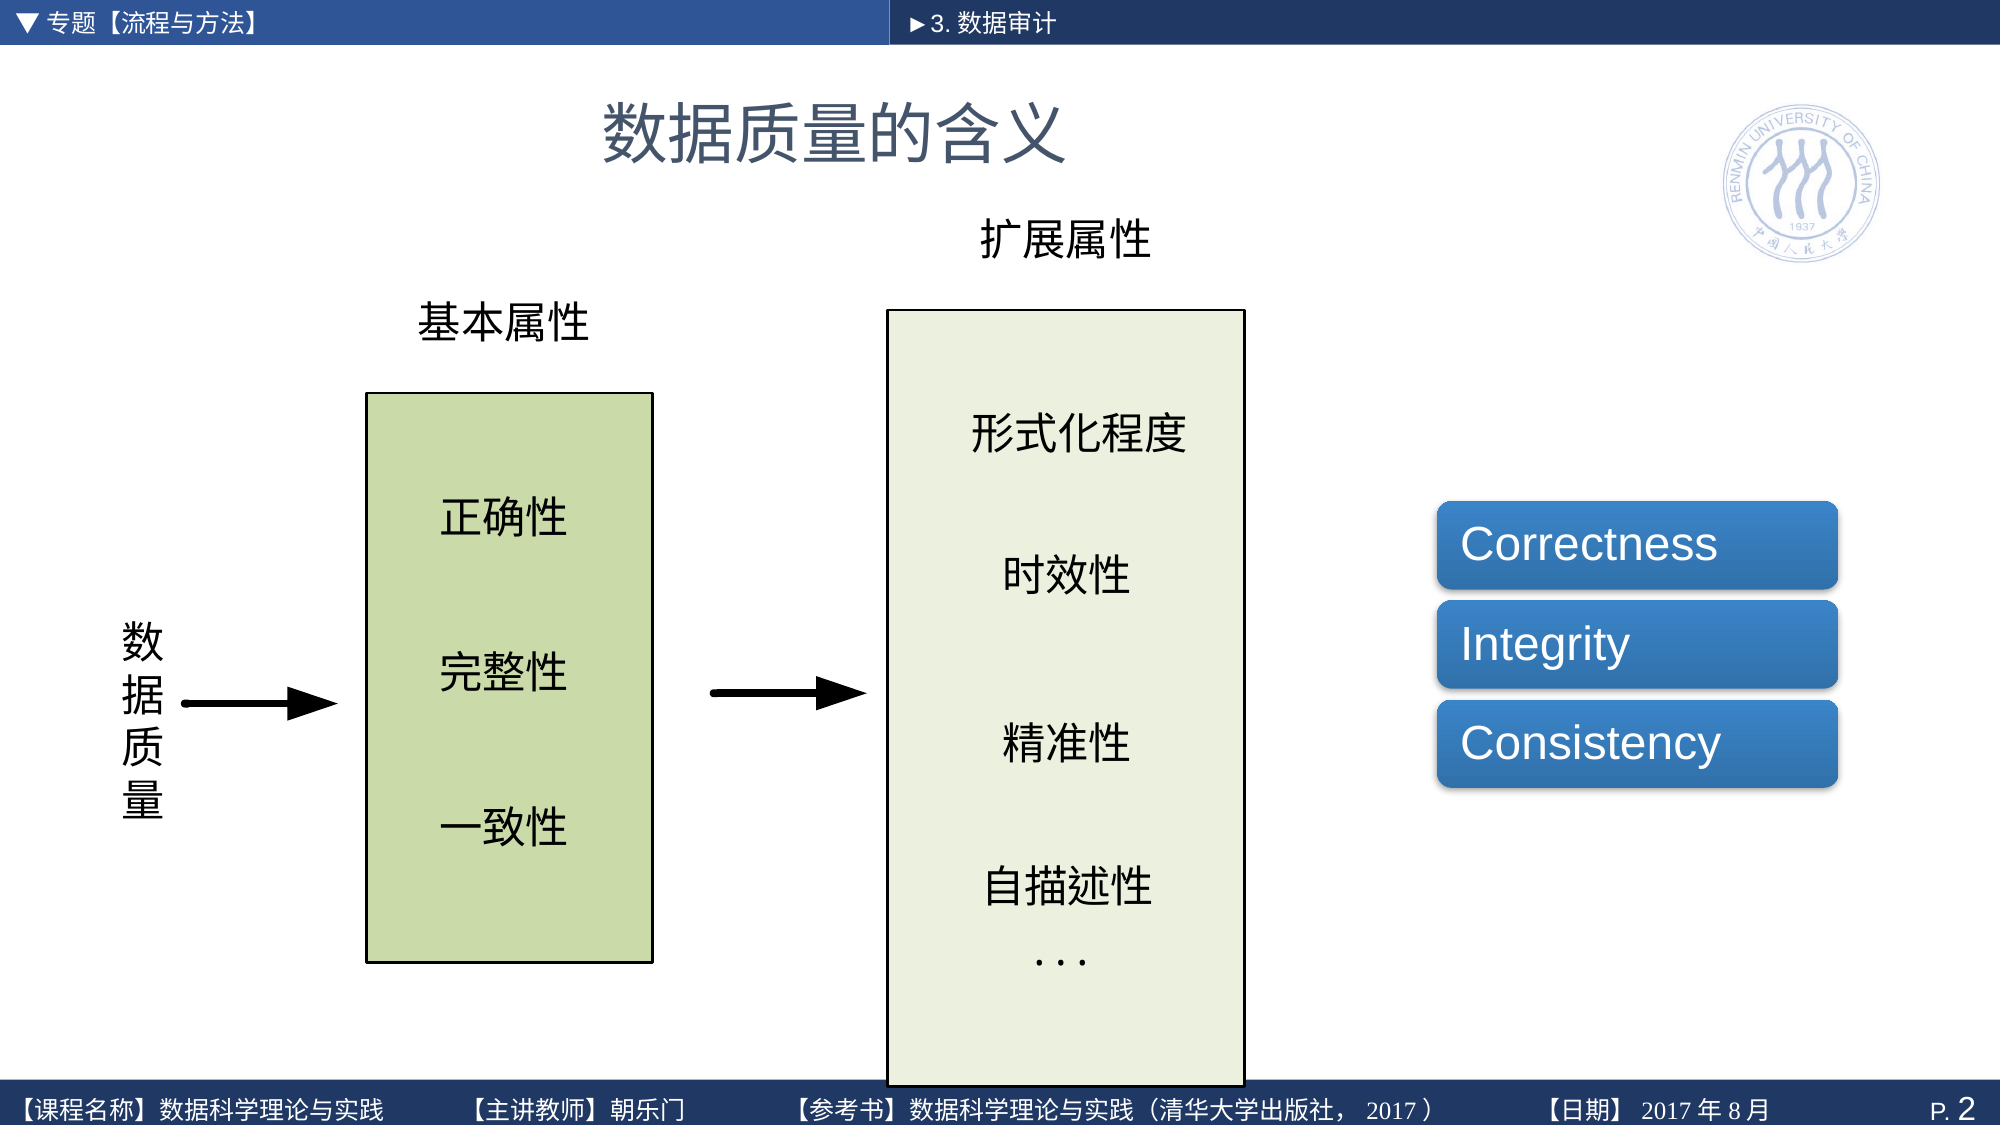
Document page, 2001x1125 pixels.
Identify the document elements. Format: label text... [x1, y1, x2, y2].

list ▼专题【流程与方法】 [0, 0, 725, 43]
list ►3.数据审计 [890, 0, 1249, 43]
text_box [94, 199, 1249, 1090]
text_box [1437, 500, 1839, 789]
title 数据质量的含义 [420, 64, 1249, 199]
